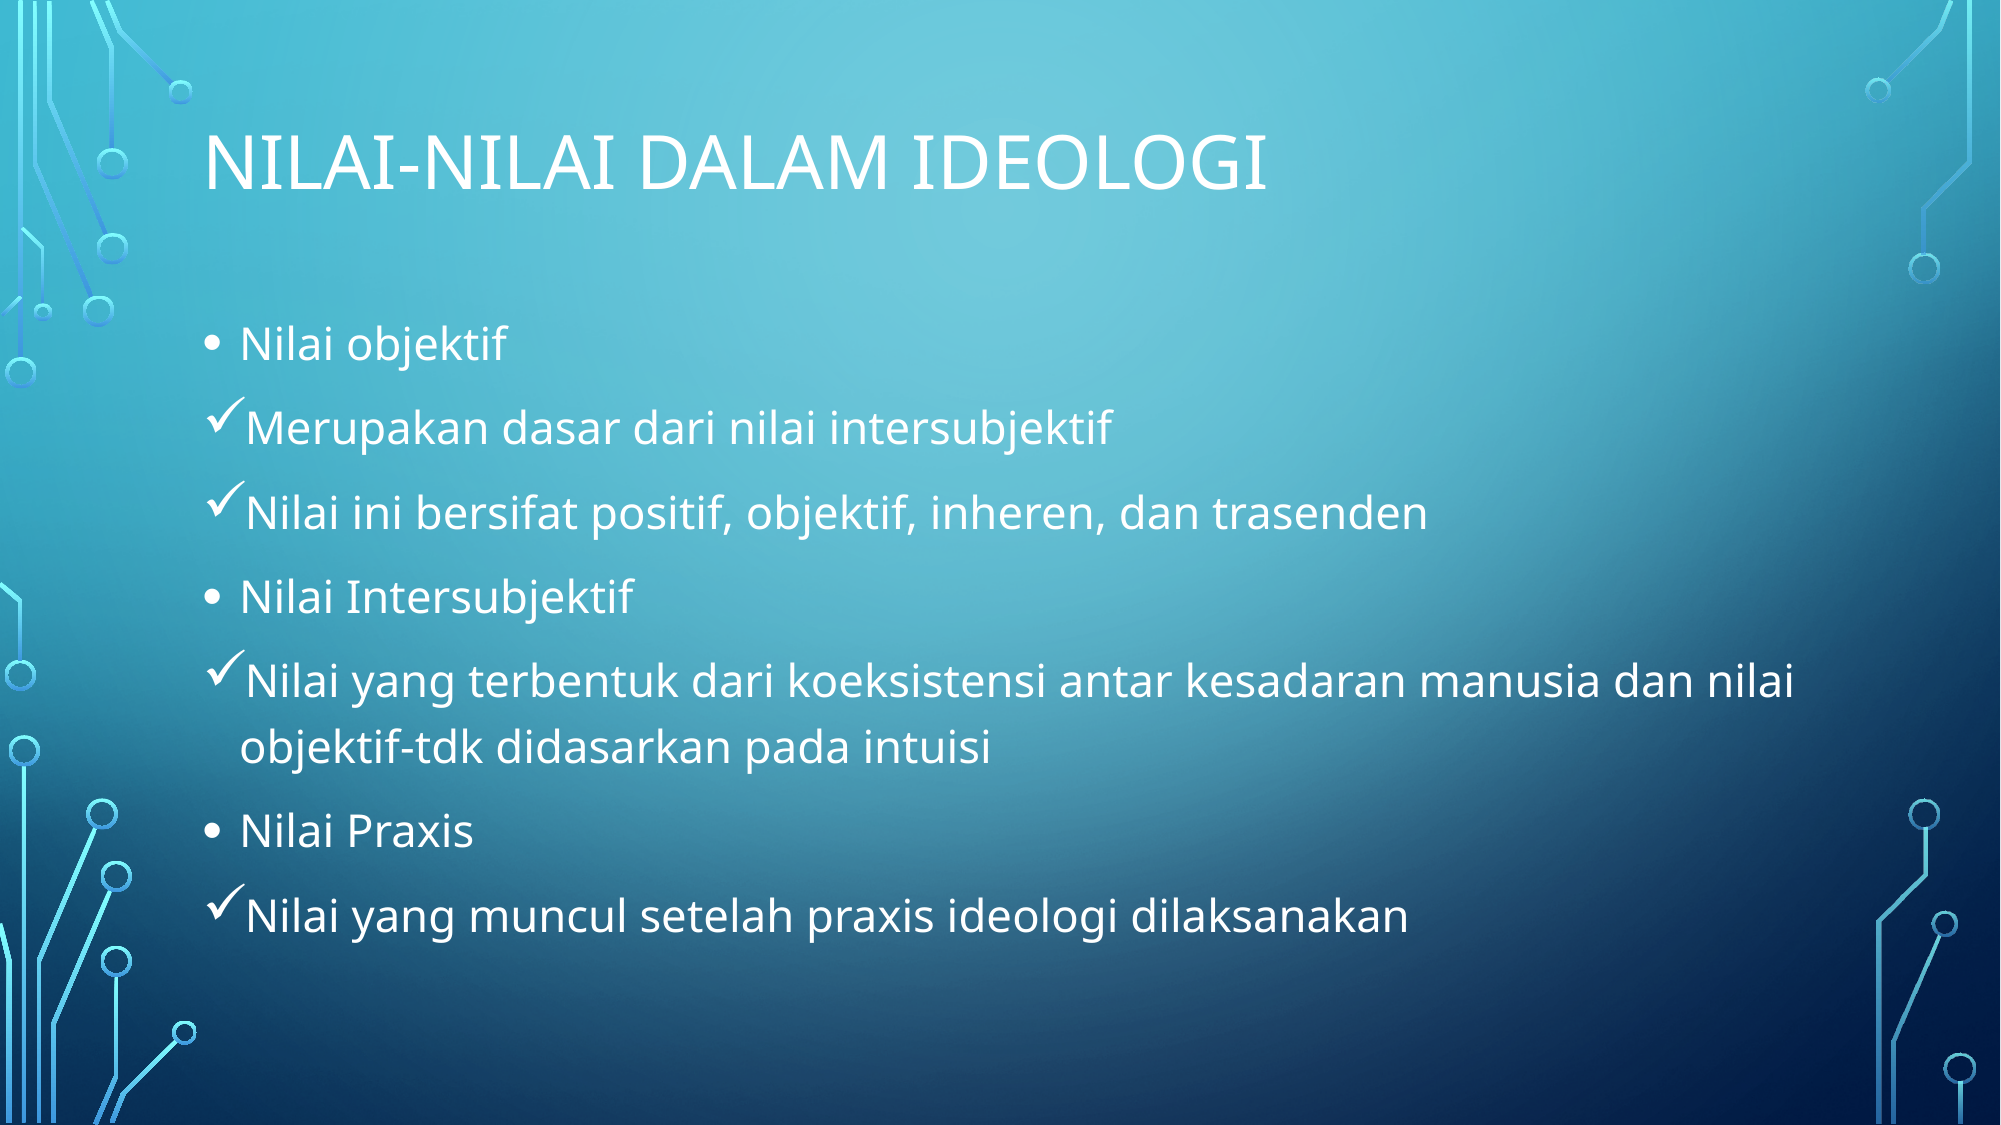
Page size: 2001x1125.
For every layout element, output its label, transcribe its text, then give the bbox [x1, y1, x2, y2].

title Nilai-nilai dalam ideologi [187, 101, 1813, 229]
list Nilai objektif Merupakan dasar dari nilai intersubjektif Nilai ini bersifat positif, objektif, inheren, dan trasenden Nilai Intersubjektif Nilai yang terbentuk dari koeksistensi antar kesadaran manusia dan nilai objektif-tdk didasarkan pada intuisi Nilai Praxis Nilai yang muncul setelah praxis ideologi dilaksanakan [187, 296, 1813, 950]
